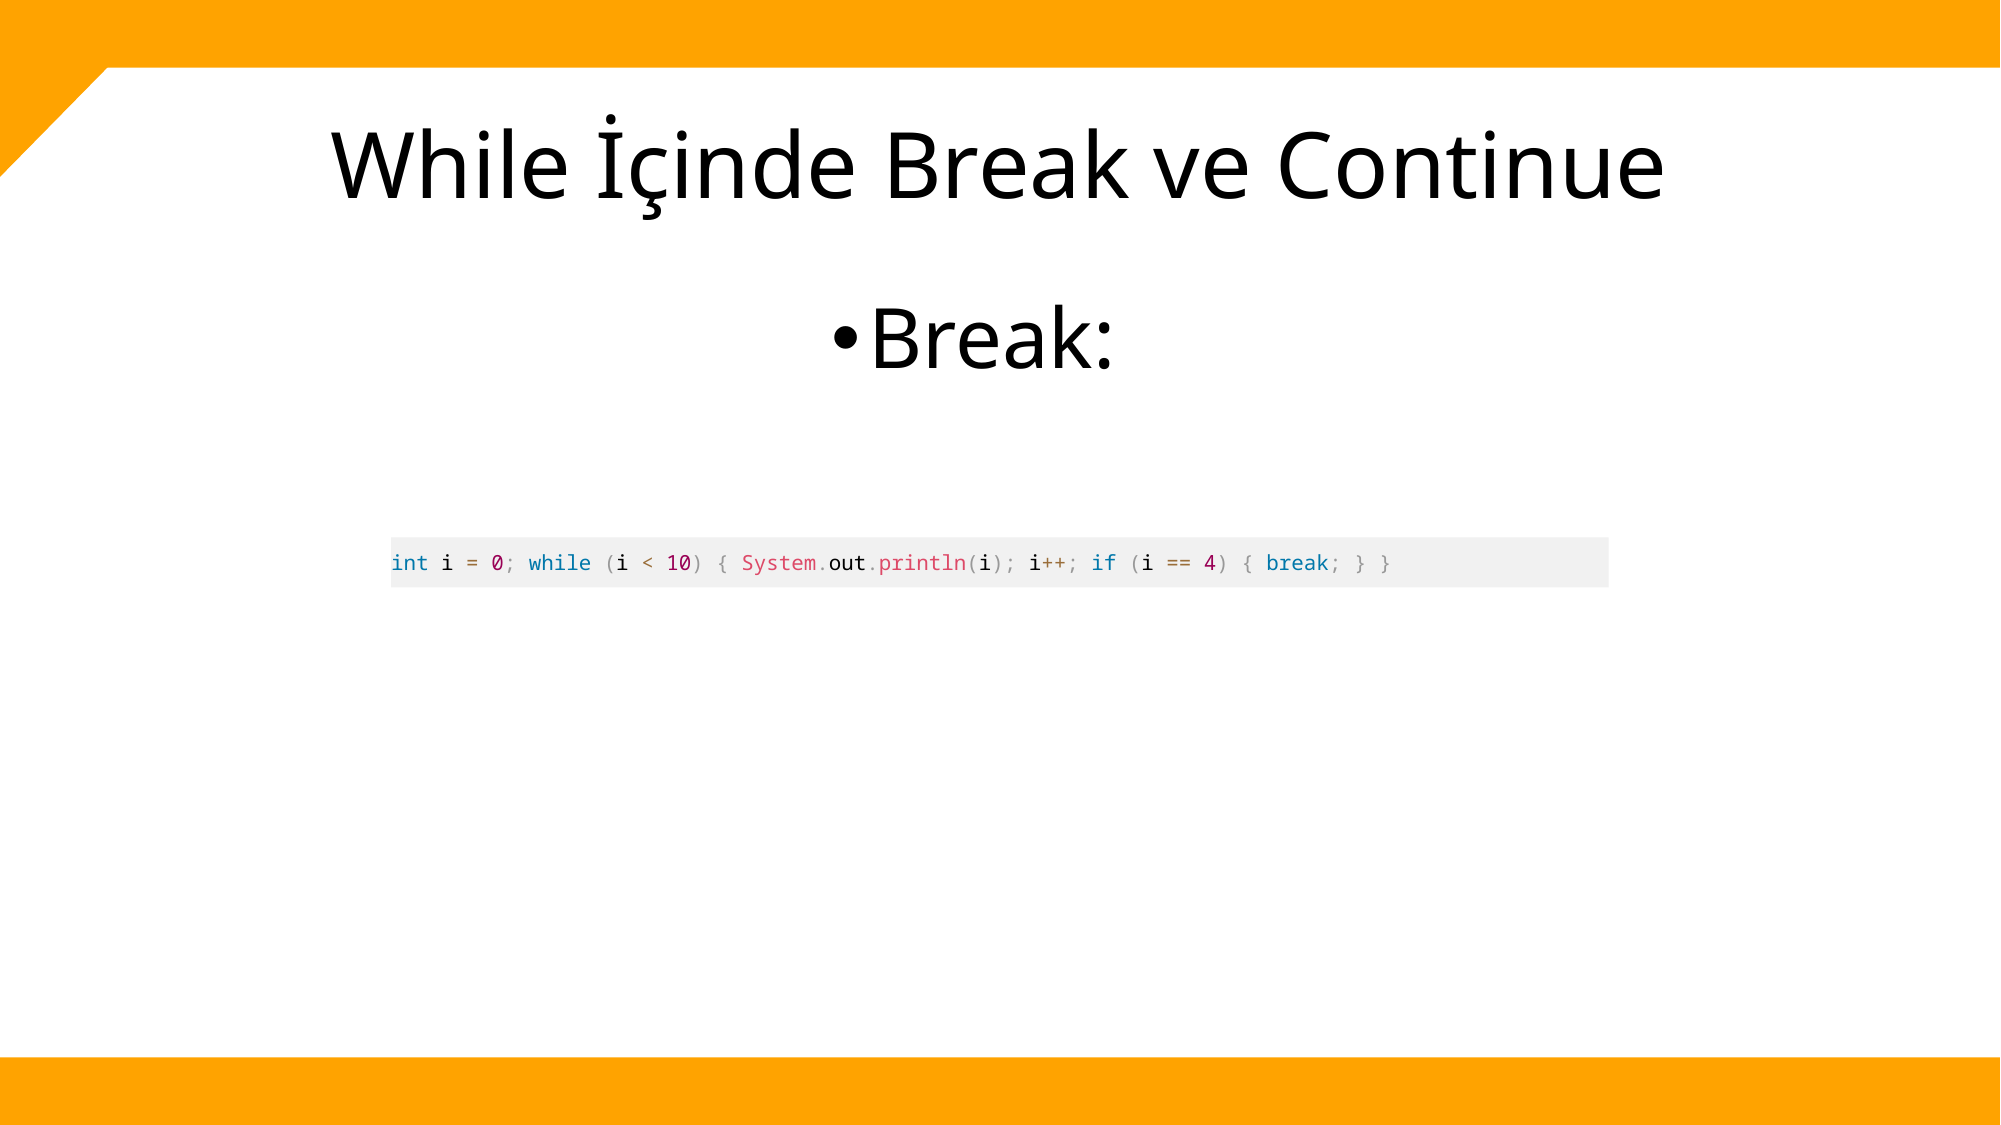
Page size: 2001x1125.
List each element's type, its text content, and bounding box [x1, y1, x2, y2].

title While İçinde Break ve Continue [137, 69, 1863, 278]
text_box [0, 1056, 2000, 1125]
list Break: [137, 288, 1810, 1003]
text_box [109, 0, 2000, 69]
text_box int i = 0; while (i < 10) { System.out.println(i); i++; if (i == 4) { break; } } [391, 537, 1609, 588]
text_box [0, 0, 176, 179]
